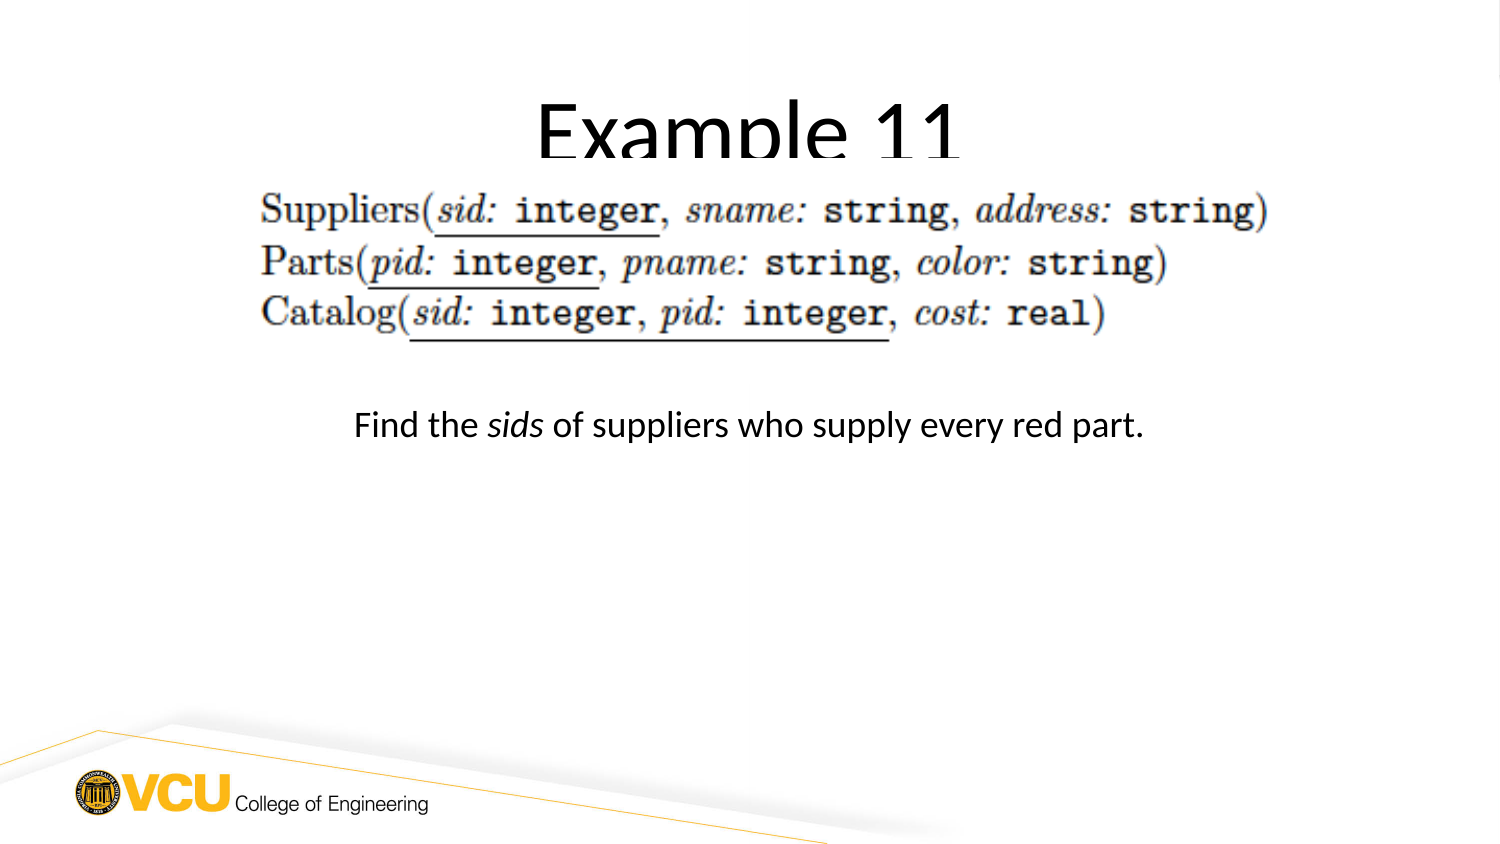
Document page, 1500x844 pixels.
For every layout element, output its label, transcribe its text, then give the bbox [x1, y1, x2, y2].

text_box Find the sids of suppliers who supply every red part. [339, 393, 1161, 498]
picture [0, 0, 1499, 844]
title Example 11 [75, 80, 1425, 175]
